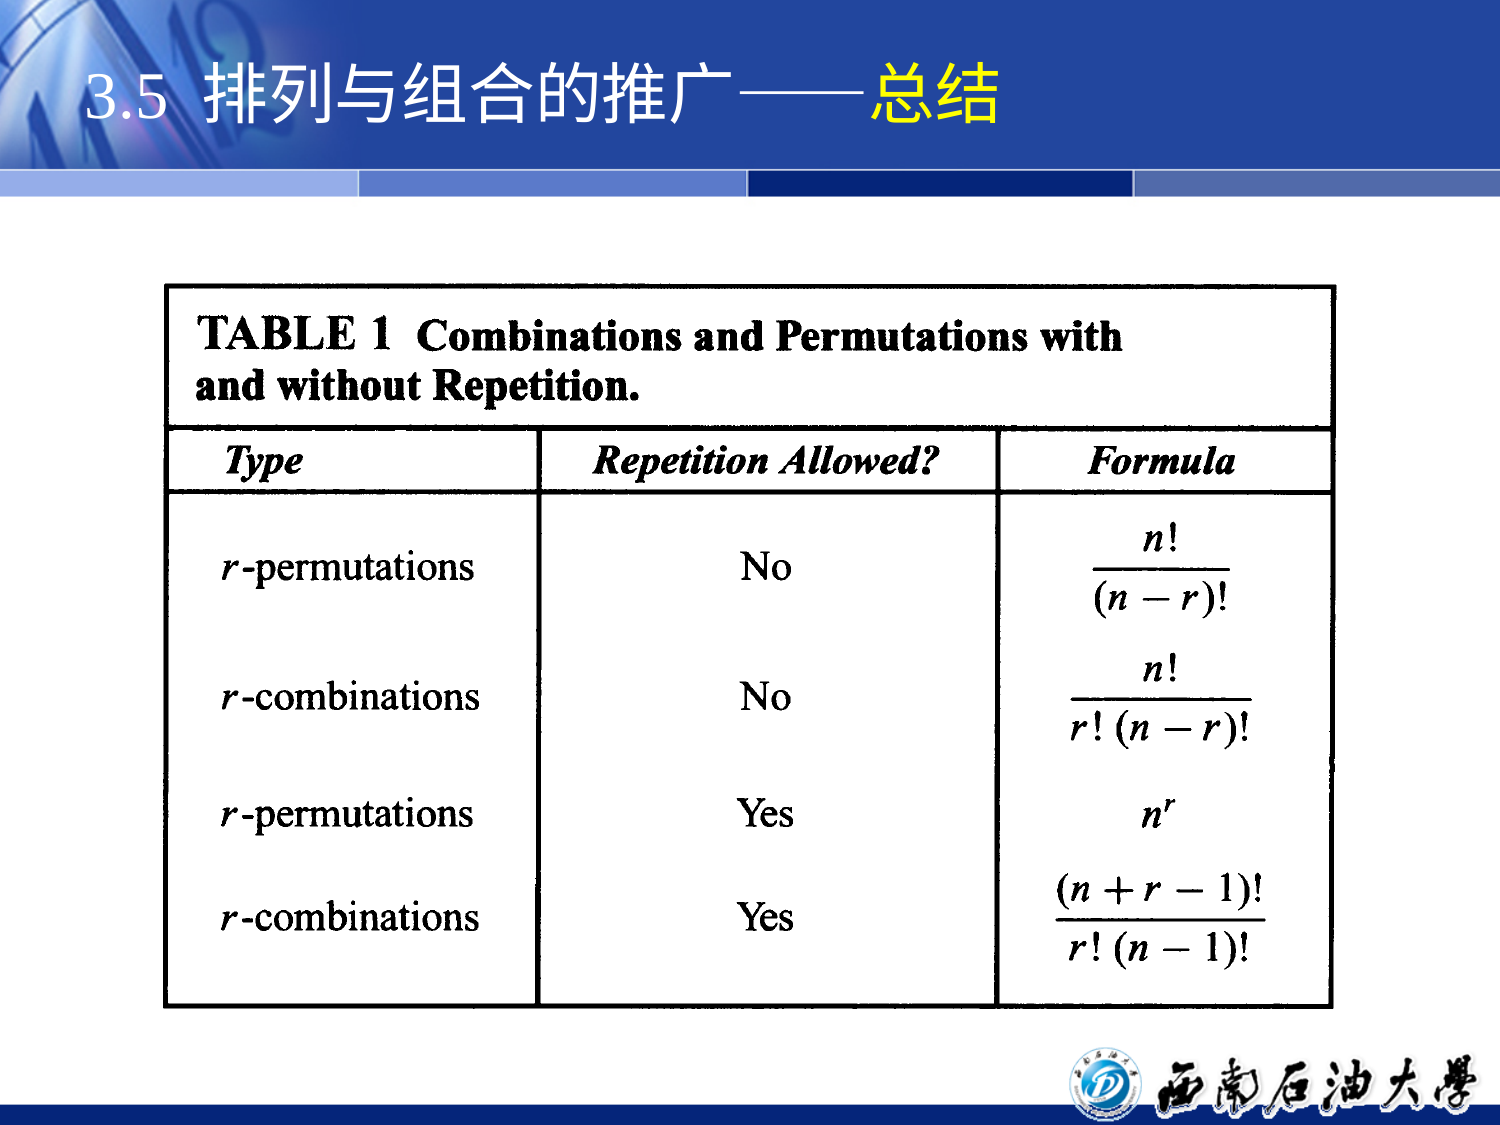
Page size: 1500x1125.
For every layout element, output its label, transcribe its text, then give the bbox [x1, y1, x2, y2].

picture [0, 0, 1500, 1125]
text_box 3.5 排列与组合的推广——总结 [70, 23, 1390, 161]
